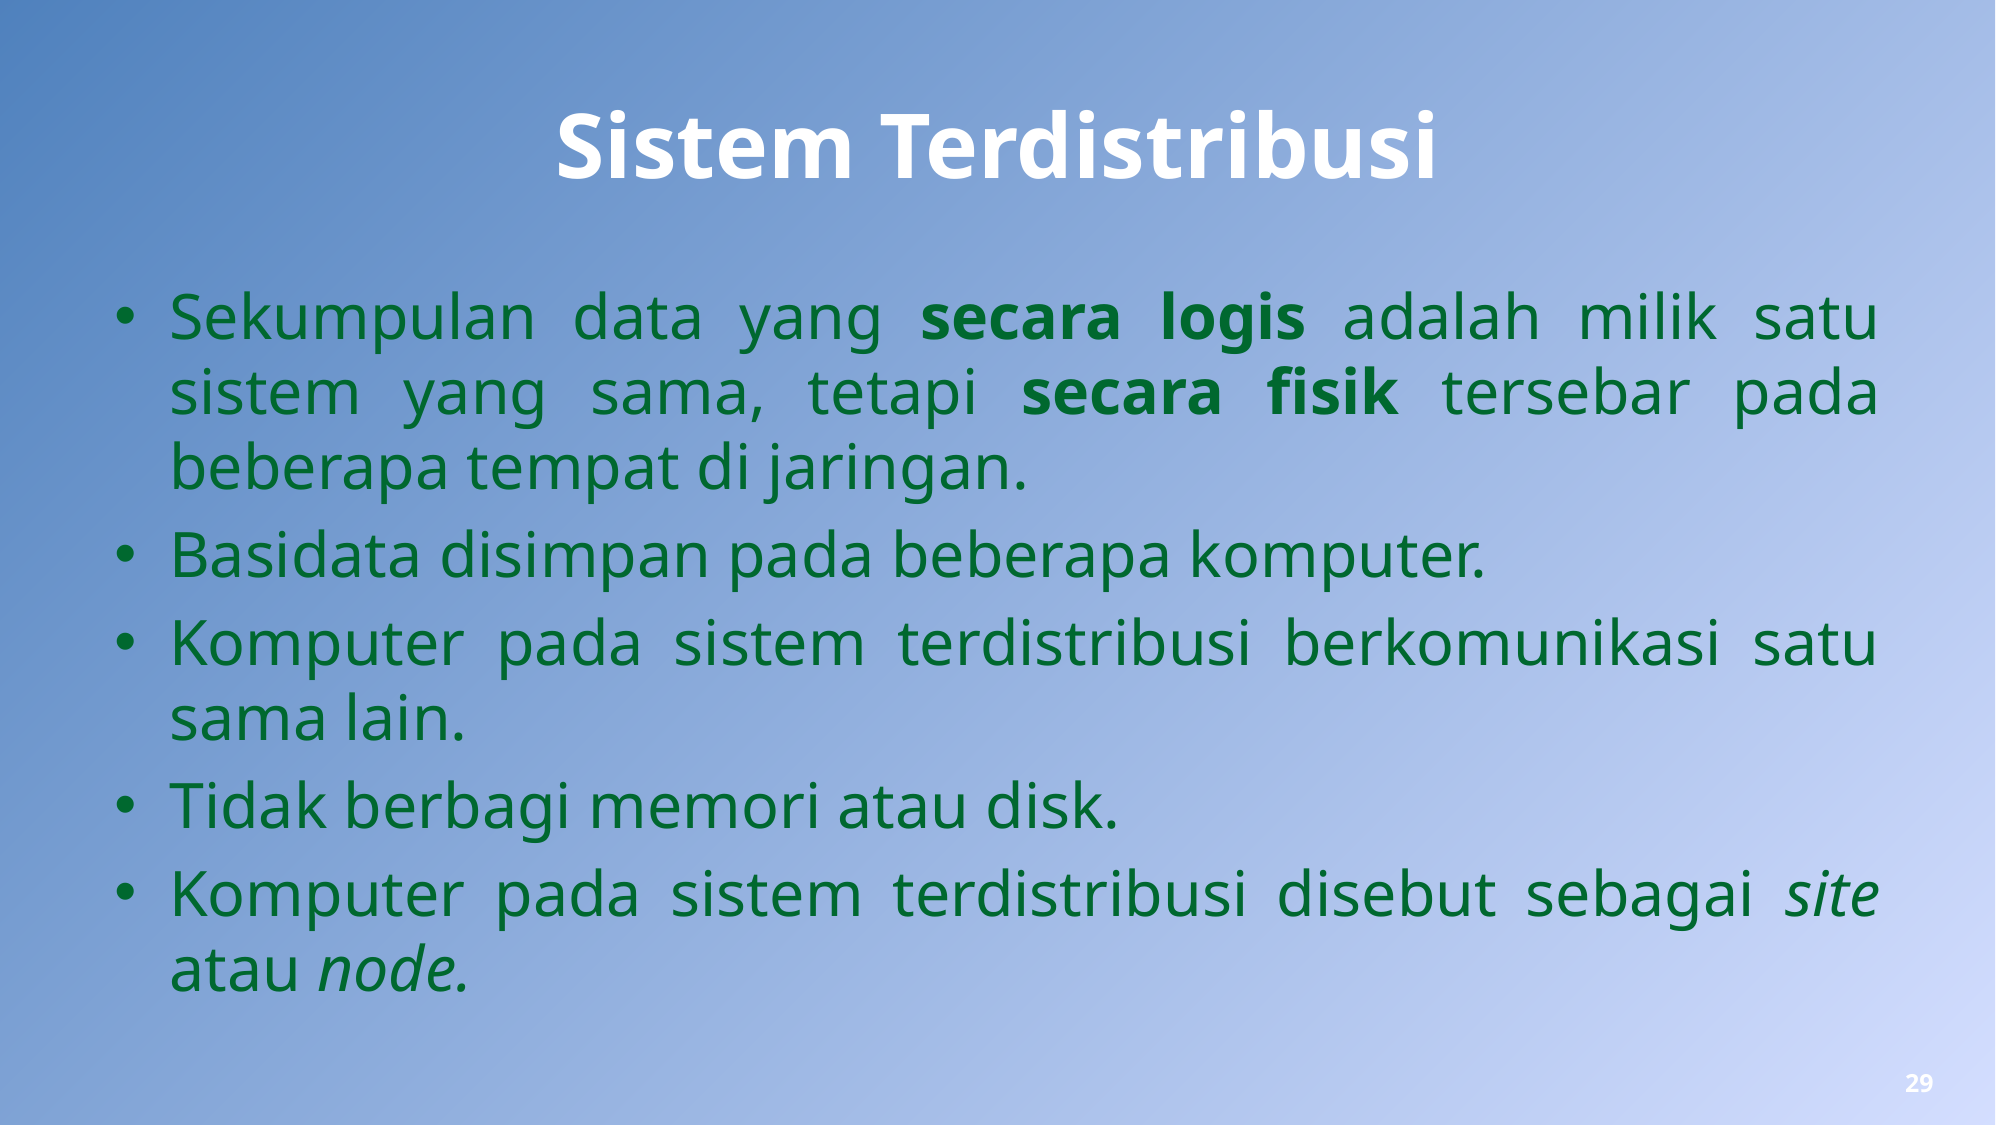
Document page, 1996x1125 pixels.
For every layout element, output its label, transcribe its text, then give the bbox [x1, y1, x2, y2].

title Sistem Terdistribusi [99, 48, 1896, 237]
list Sekumpulan data yang secara logis adalah milik satu sistem yang sama, tetapi secara fisik tersebar pada beberapa tempat di jaringan. Basidata disimpan pada beberapa komputer. Komputer pada sistem terdistribusi berkomunikasi satu sama lain. Tidak berbagi memori atau disk. Komputer pada sistem terdistribusi disebut sebagai site atau node. [99, 269, 1896, 1012]
slide_number 29 [1839, 1054, 1949, 1115]
